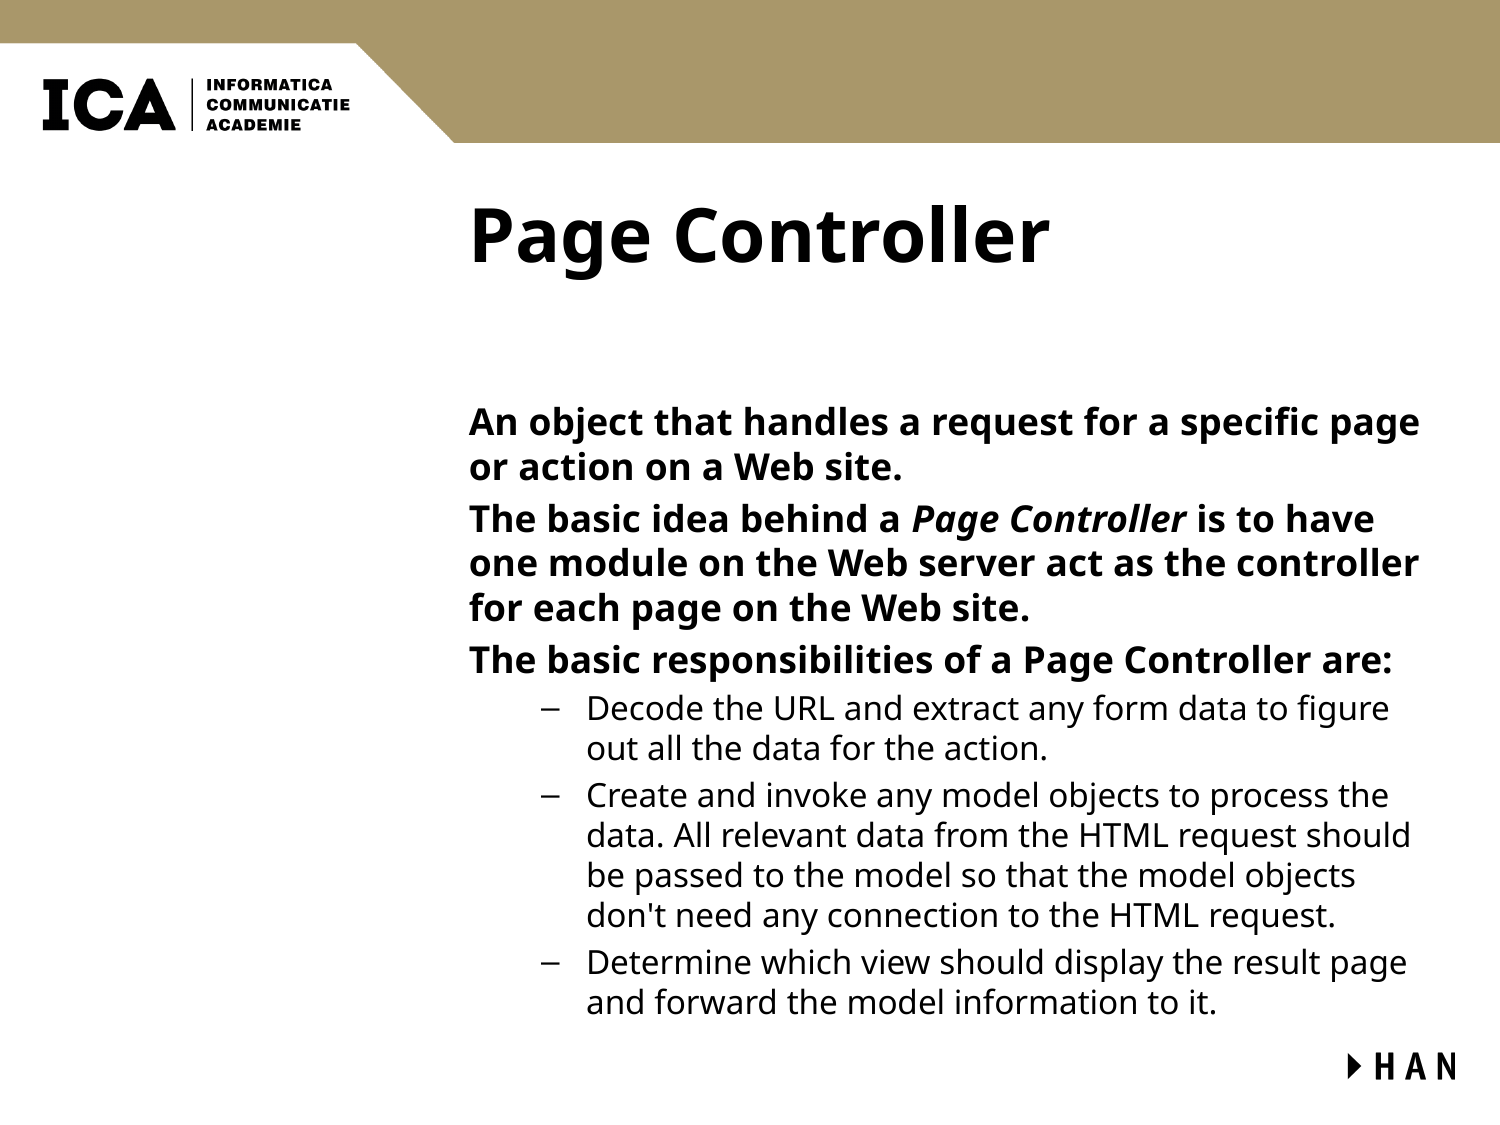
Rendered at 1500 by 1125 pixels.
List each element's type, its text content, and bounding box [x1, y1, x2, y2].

list An object that handles a request for a specific page or action on a Web site. The basic idea behind a Page Controller is to have one module on the Web server act as the controller for each page on the Web site. The basic responsibilities of a Page Controller are: Decode the URL and extract any form data to figure out all the data for the action. Create and invoke any model objects to process the data. All relevant data from the HTML request should be passed to the model so that the model objects don't need any connection to the HTML request. Determine which view should display the result page and forward the model information to it. [453, 391, 1455, 1040]
title Page Controller [453, 179, 1455, 287]
